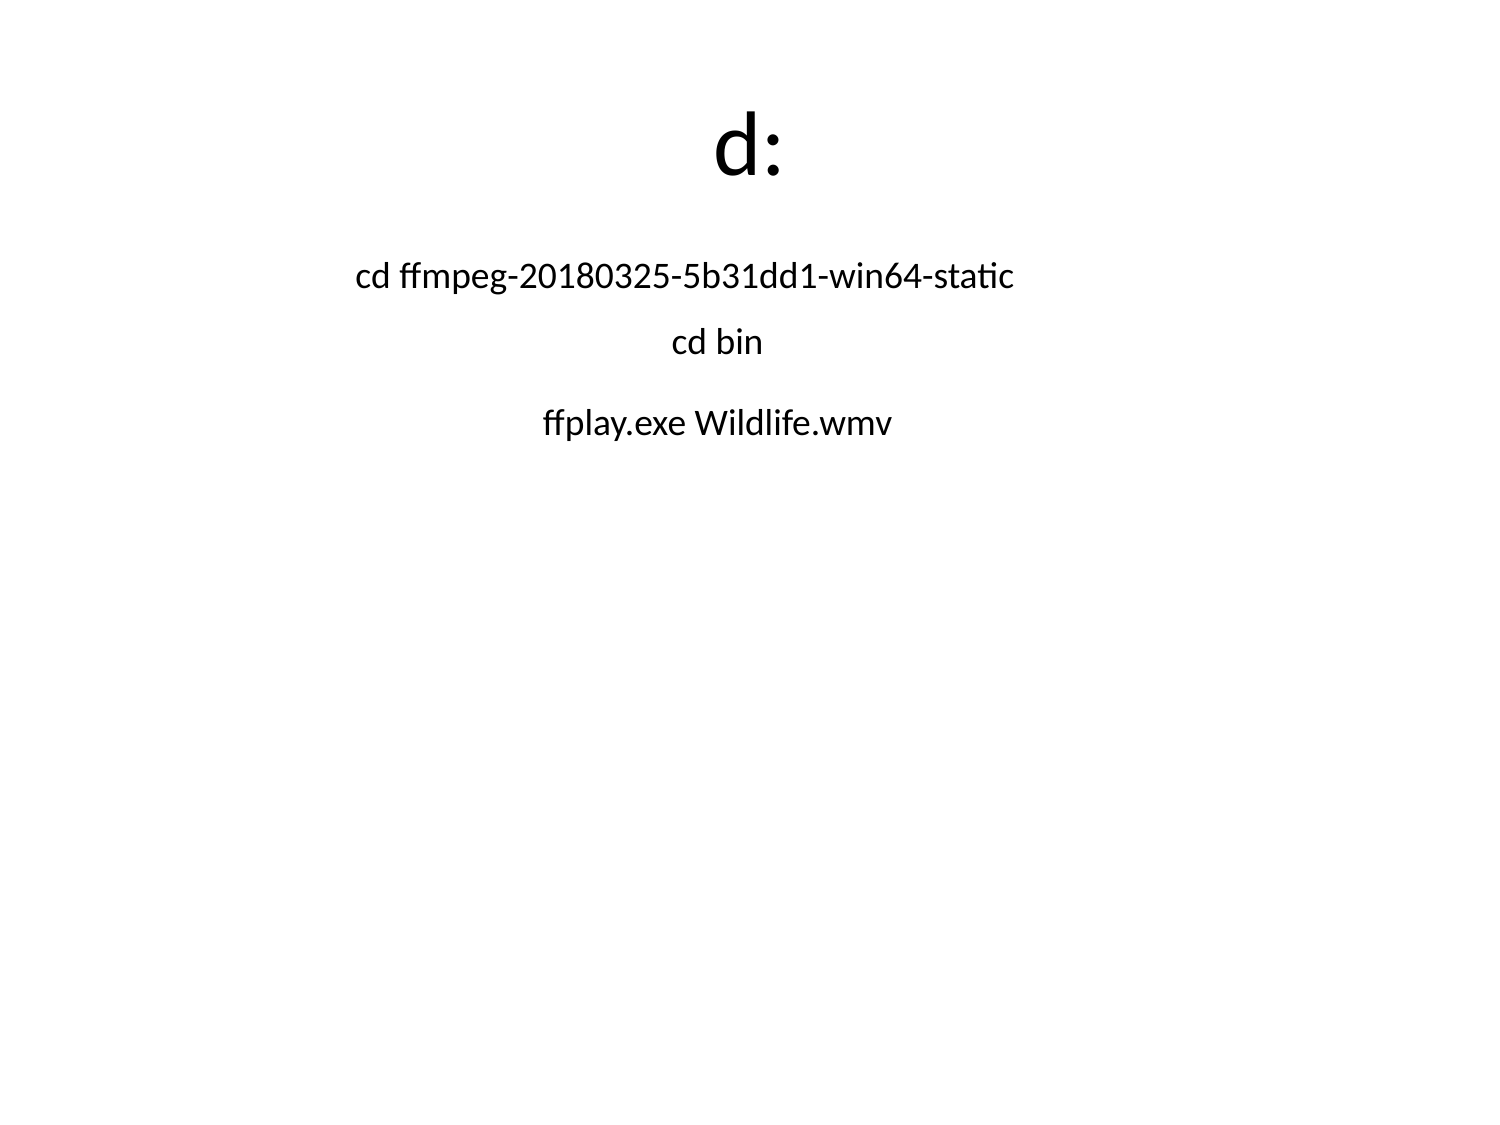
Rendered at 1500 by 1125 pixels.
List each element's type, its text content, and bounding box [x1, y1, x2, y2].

title d: [75, 45, 1425, 233]
text_box cd ffmpeg-20180325-5b31dd1-win64-static [340, 243, 1030, 304]
text_box cd bin [656, 310, 779, 370]
text_box ffplay.exe Wildlife.wmv [528, 390, 908, 451]
